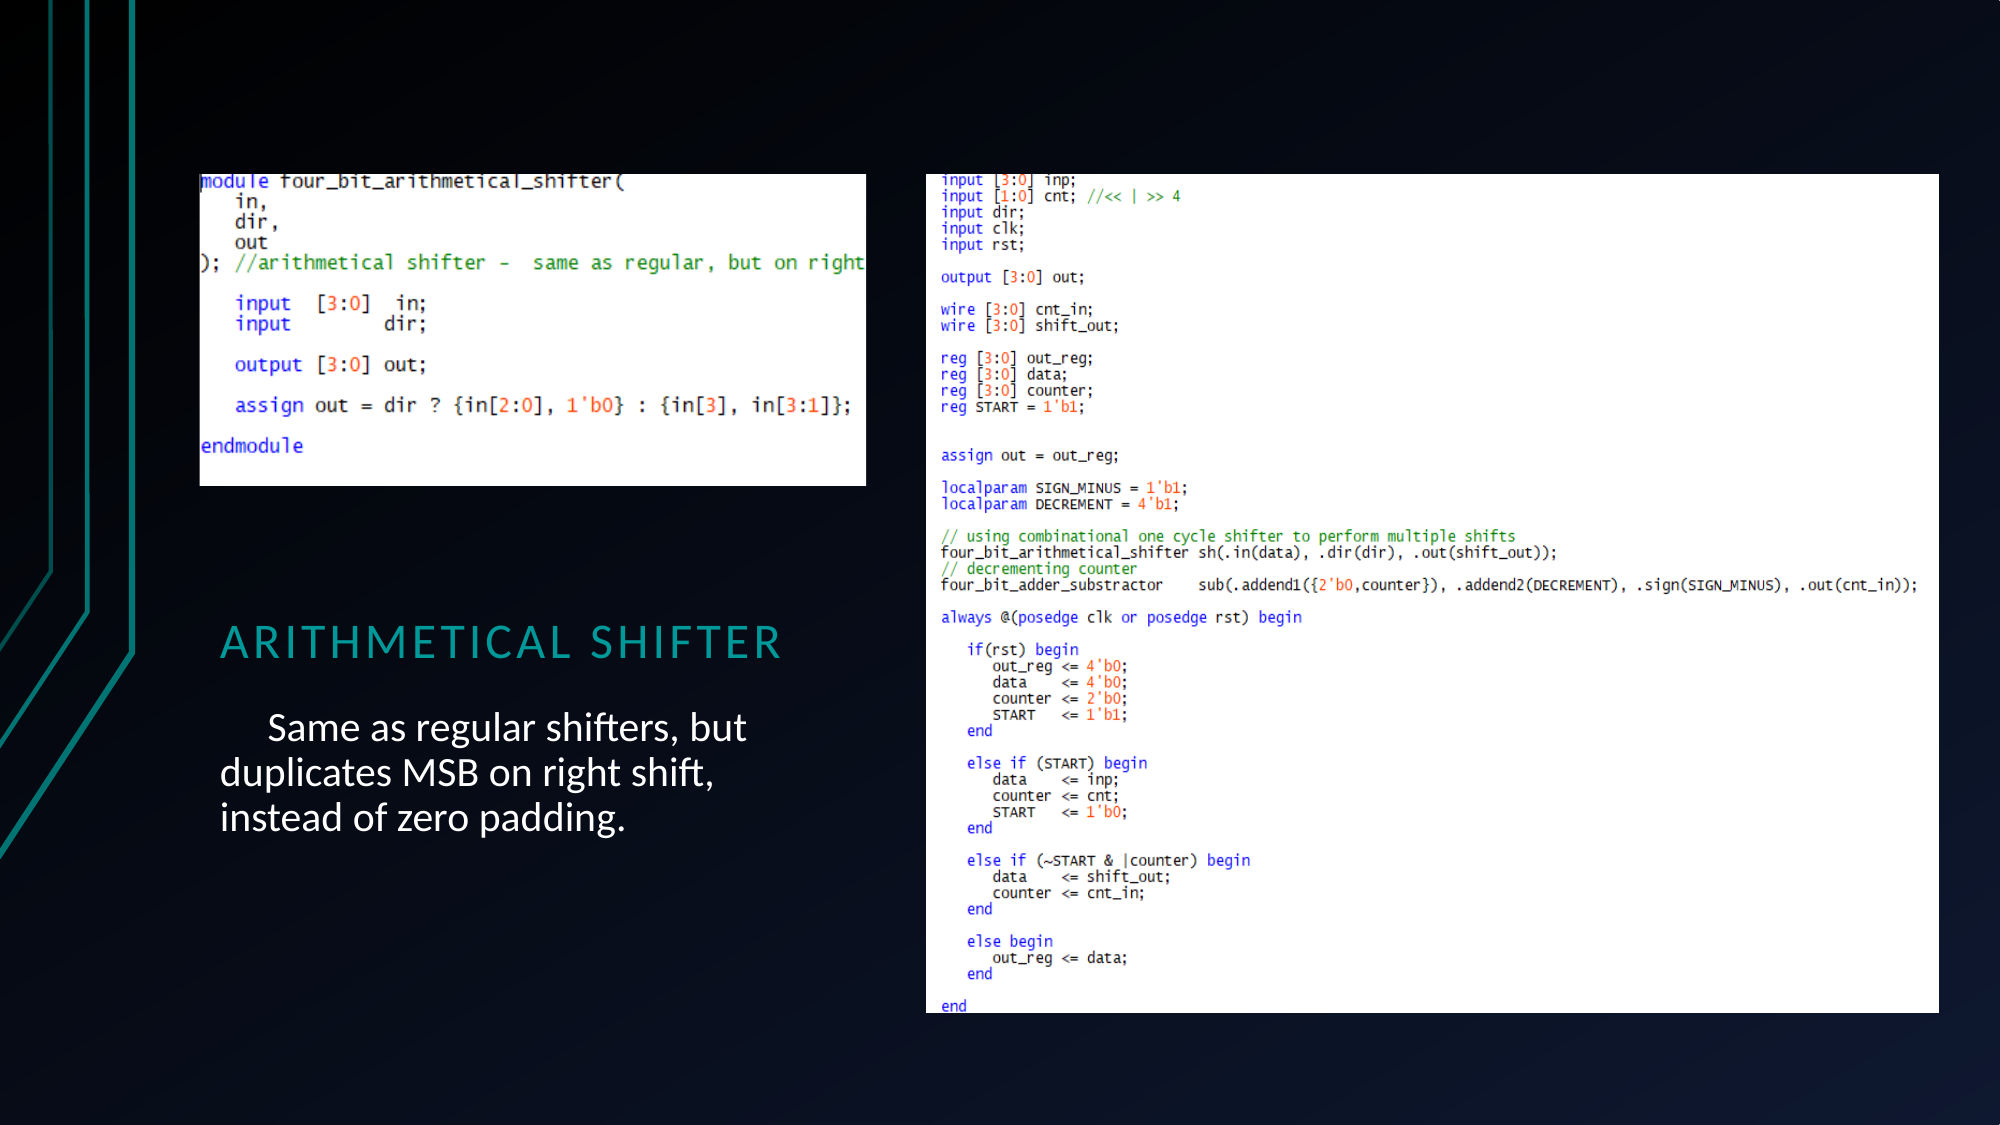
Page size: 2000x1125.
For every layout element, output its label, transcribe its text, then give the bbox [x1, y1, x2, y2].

list Same as regular shifters, but duplicates MSB on right shift, instead of zero padding. [199, 695, 867, 1013]
picture [925, 173, 1939, 1013]
title Arithmetical shifter [199, 575, 867, 680]
picture [199, 173, 867, 486]
